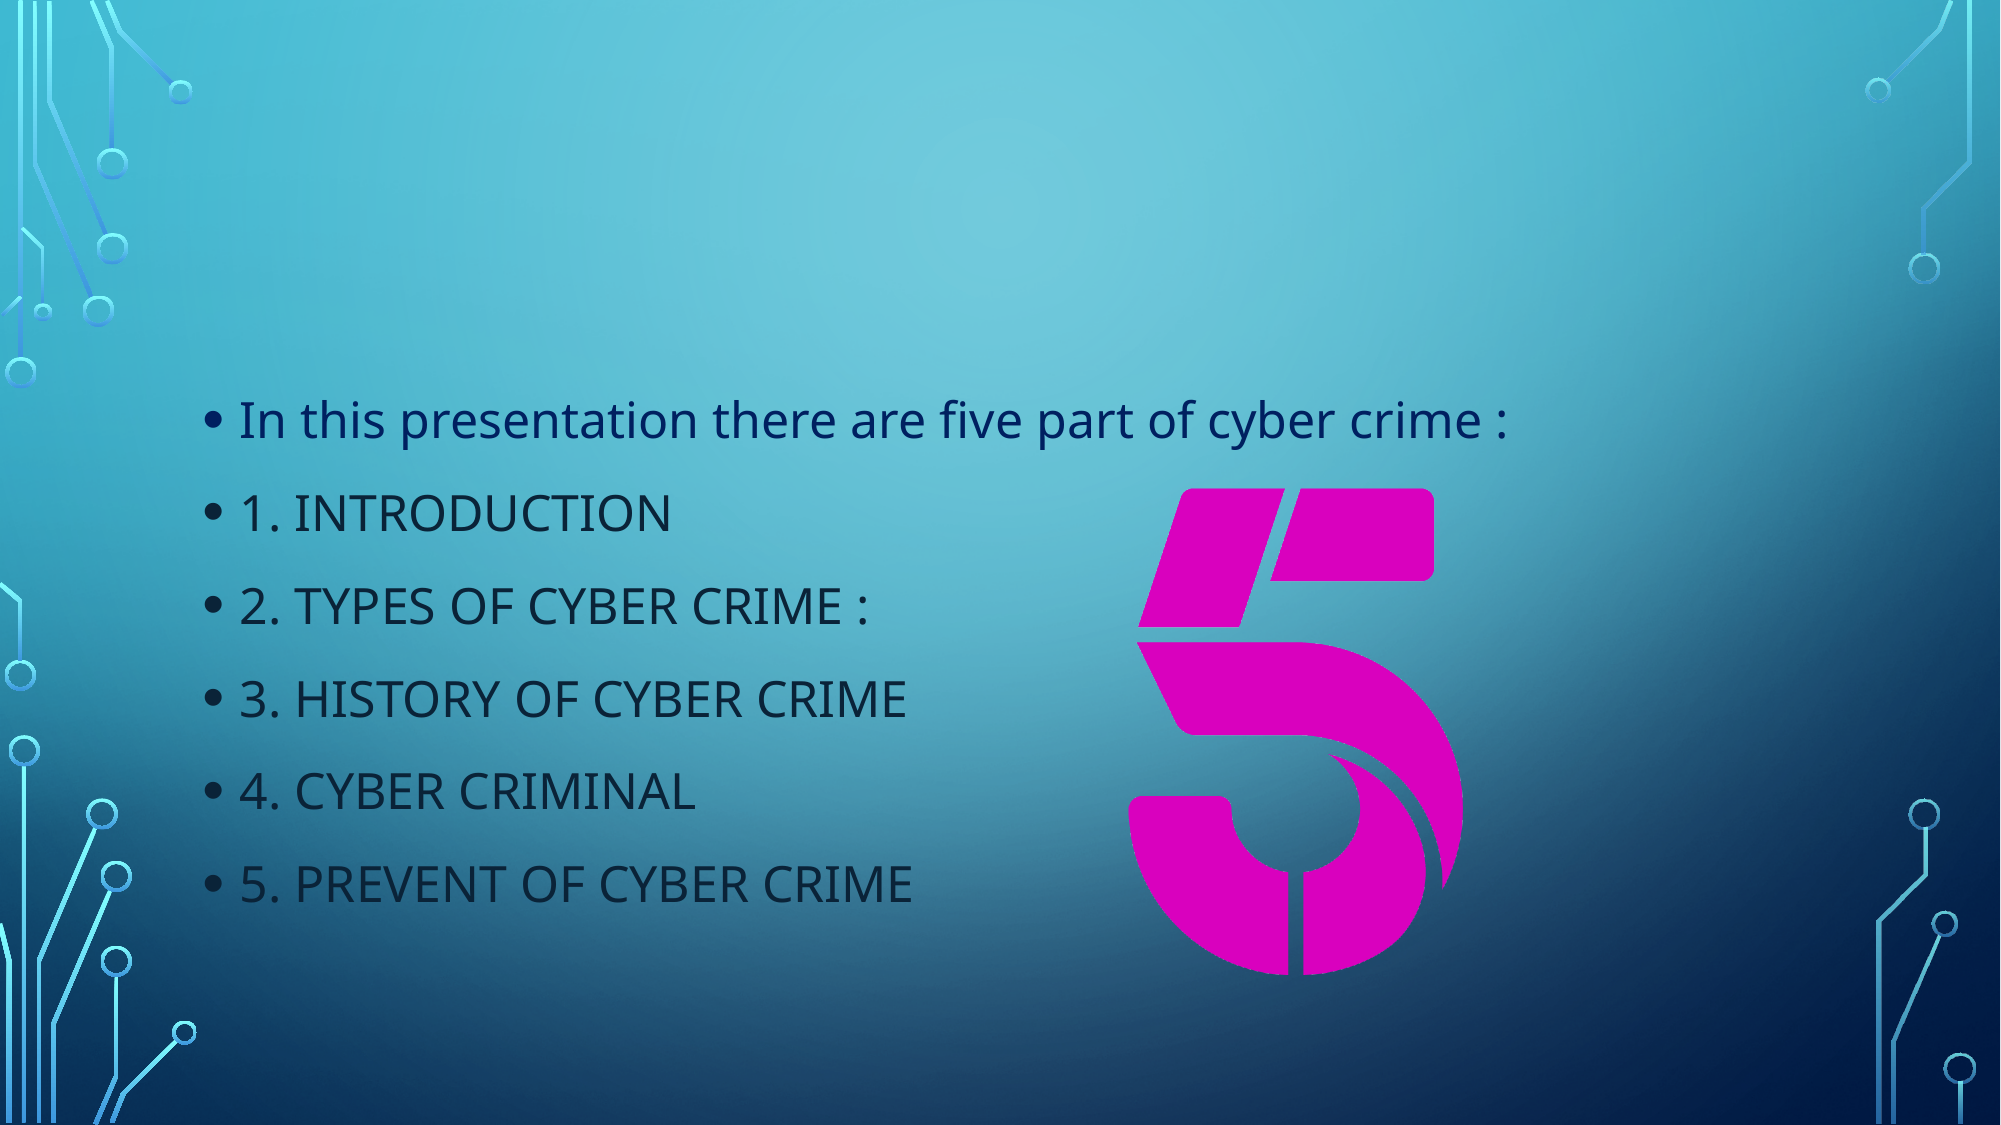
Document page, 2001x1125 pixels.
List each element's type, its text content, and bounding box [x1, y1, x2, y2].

list In this presentation there are five part of cyber crime : 1. INTRODUCTION 2. TYPES OF CYBER CRIME : 3. HISTORY OF CYBER CRIME 4. CYBER CRIMINAL 5. PREVENT OF CYBER CRIME [187, 369, 1813, 950]
picture [1128, 488, 1463, 976]
